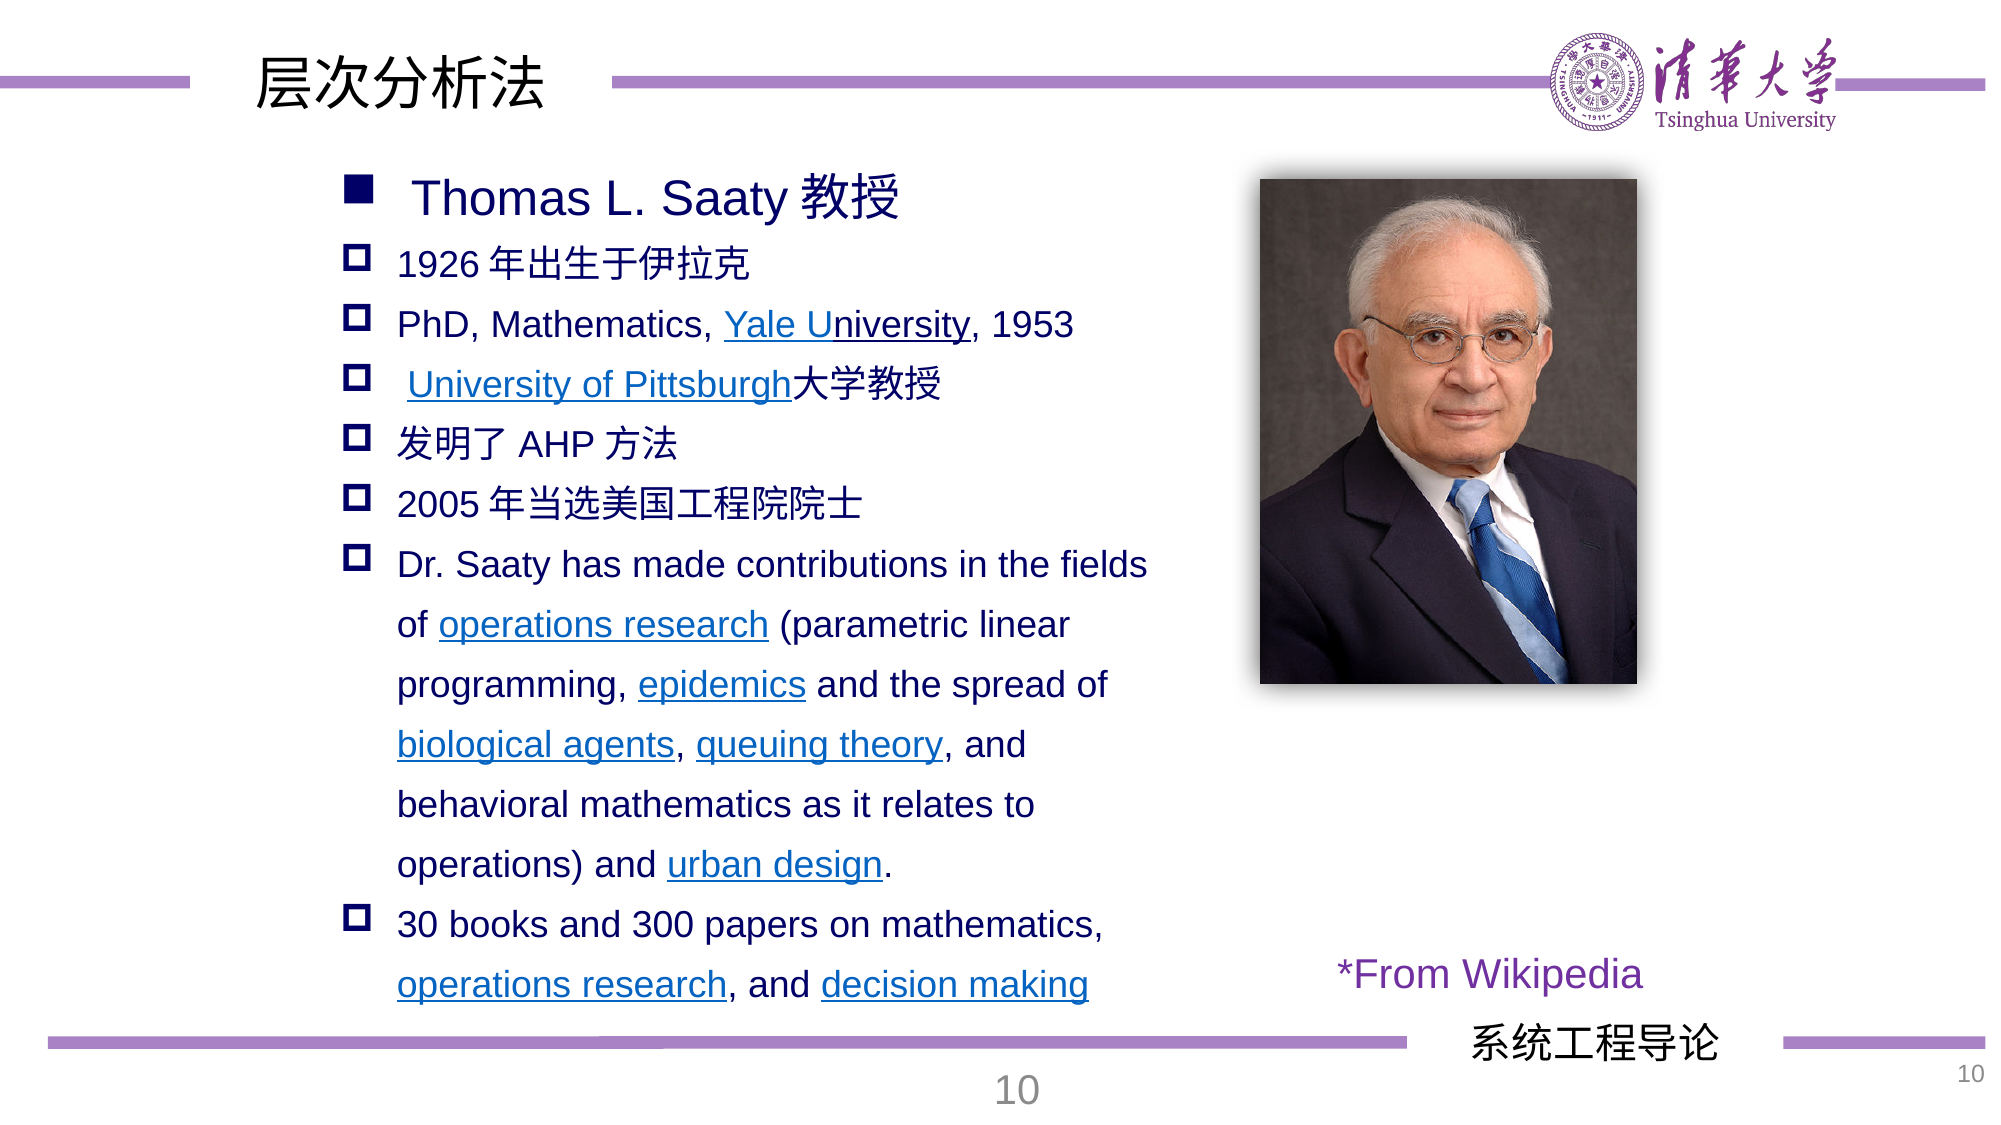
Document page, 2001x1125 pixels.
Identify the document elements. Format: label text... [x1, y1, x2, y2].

picture [1550, 33, 1644, 131]
slide_number 10 [1550, 1042, 2000, 1103]
picture [1260, 179, 1637, 684]
text_box Thomas L. Saaty教授 1926年出生于伊拉克 PhD, Mathematics, Yale University, 1953 University of Pittsburgh大学教授 发明了AHP方法 2005年当选美国工程院院士 Dr. Saaty has made contributions in the fields of operations research (parametric linear programming, epidemics and the spread of biological agents, queuing theory, and behavioral mathematics as it relates to operations) and urban design. 30 books and 300 papers on mathematics, operations research, and decision making [325, 157, 1178, 1013]
text_box *From Wikipedia [1322, 939, 1659, 1005]
picture [1655, 38, 1836, 131]
